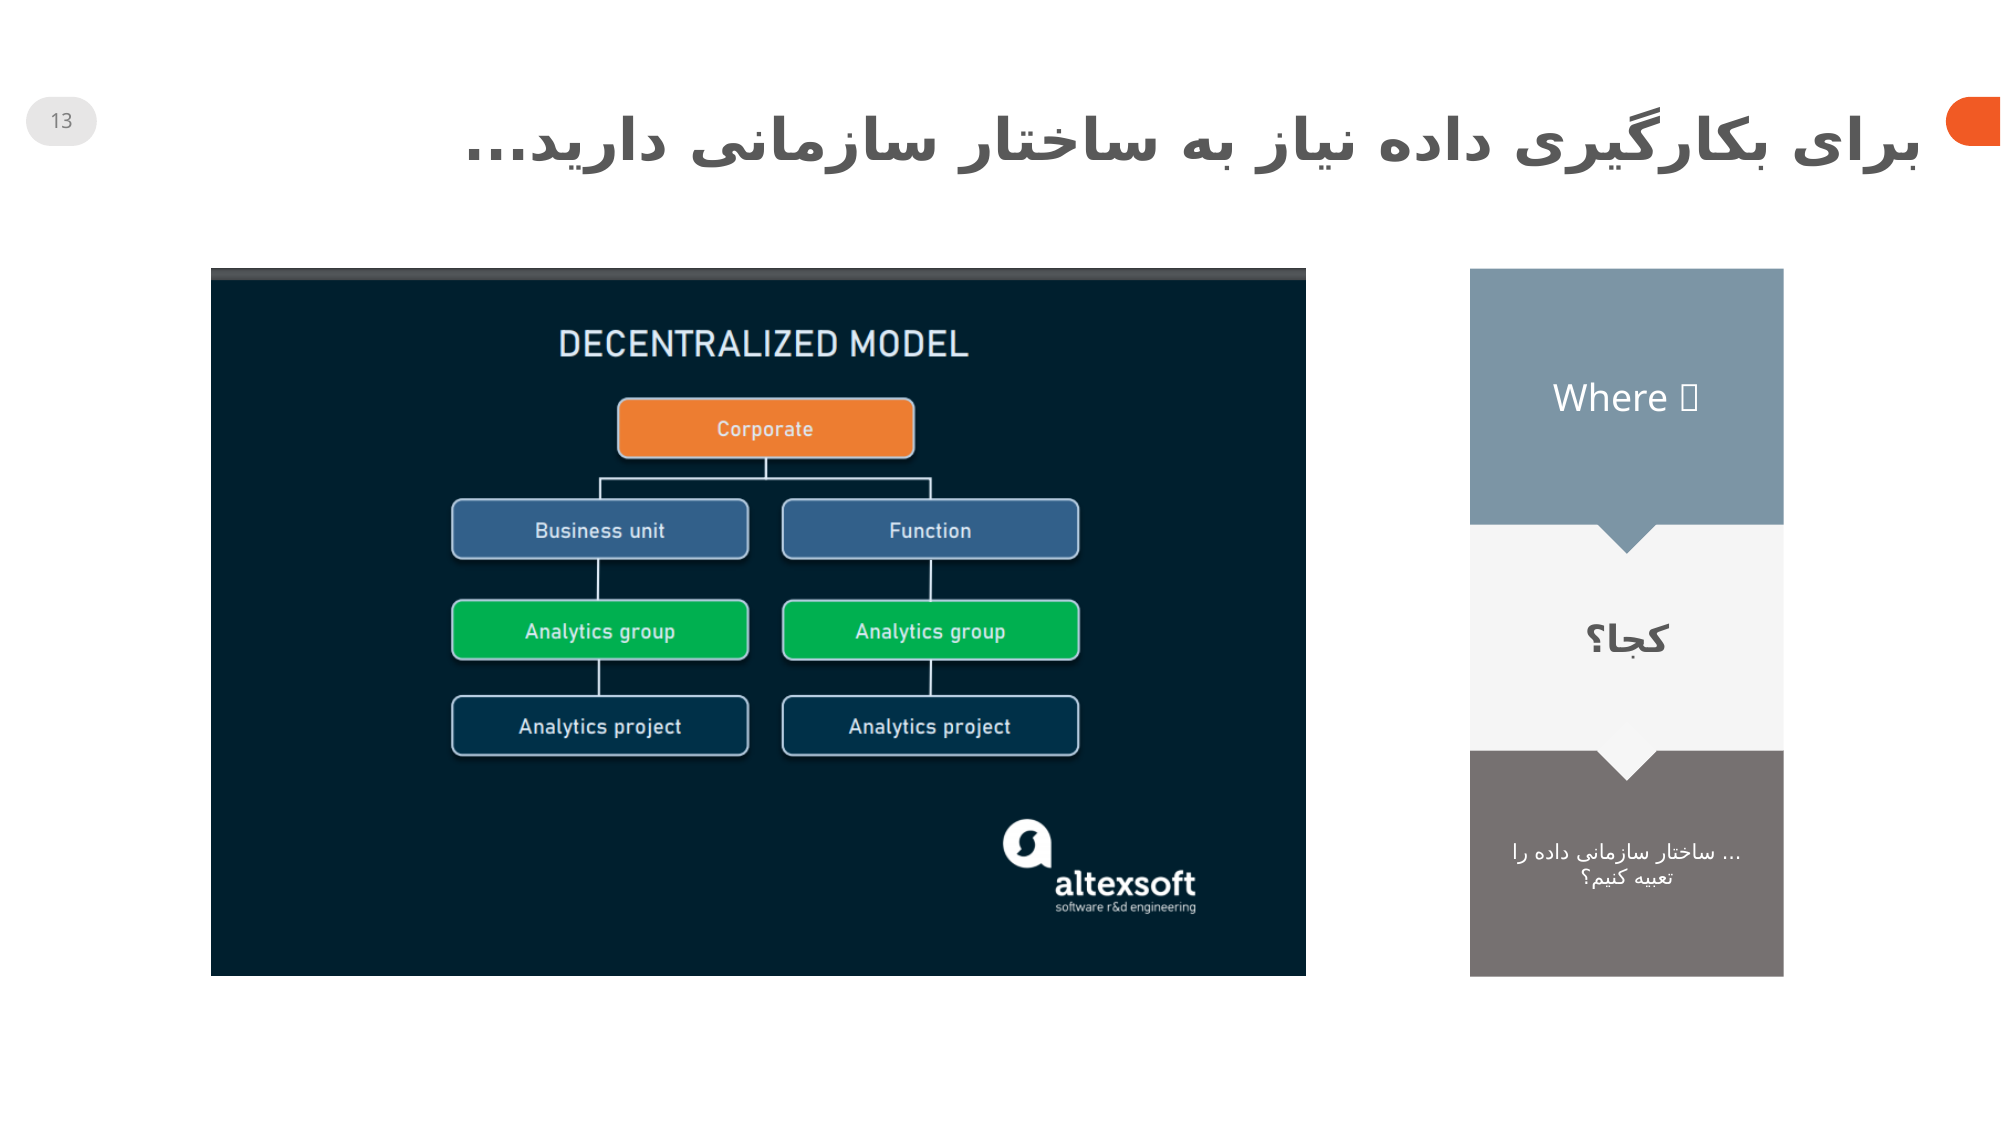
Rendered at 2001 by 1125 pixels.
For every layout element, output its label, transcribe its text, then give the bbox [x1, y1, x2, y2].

list برای بکارگیری داده نیاز به ساختار سازمانی دارید... [134, 100, 1924, 174]
picture [211, 268, 1306, 976]
text_box ... ساختار سازمانی داده را تعبیه کنیم؟ [1469, 749, 1785, 978]
slide_number 13 [26, 89, 97, 154]
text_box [1470, 546, 1784, 773]
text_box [1470, 268, 1784, 546]
